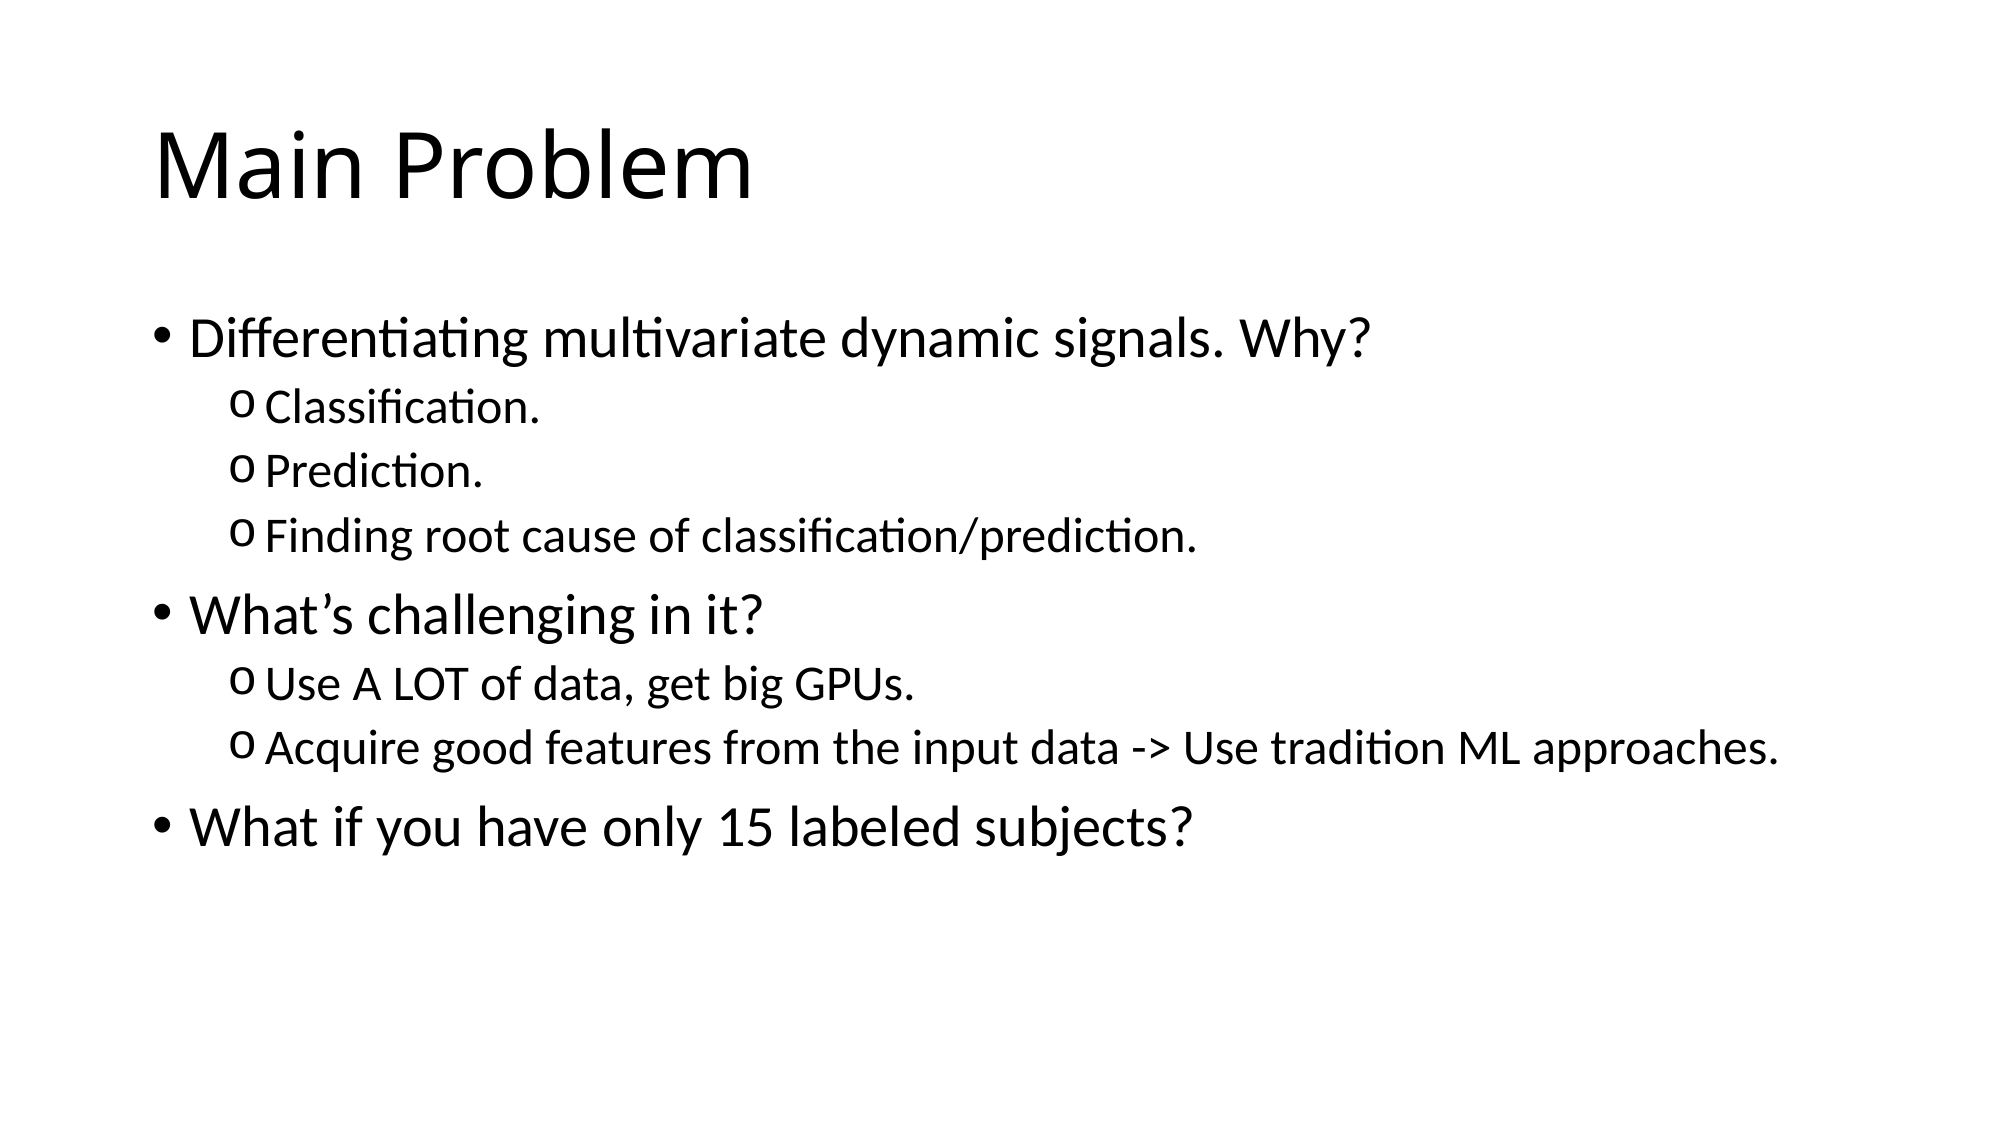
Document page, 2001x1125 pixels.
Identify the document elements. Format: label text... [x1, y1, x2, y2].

title Main Problem [137, 59, 1863, 278]
list Differentiating multivariate dynamic signals. Why? Classification. Prediction. Finding root cause of classification/prediction. What’s challenging in it? Use A LOT of data, get big GPUs. Acquire good features from the input data -> Use tradition ML approaches. What if you have only 15 labeled subjects? [137, 299, 1863, 1014]
